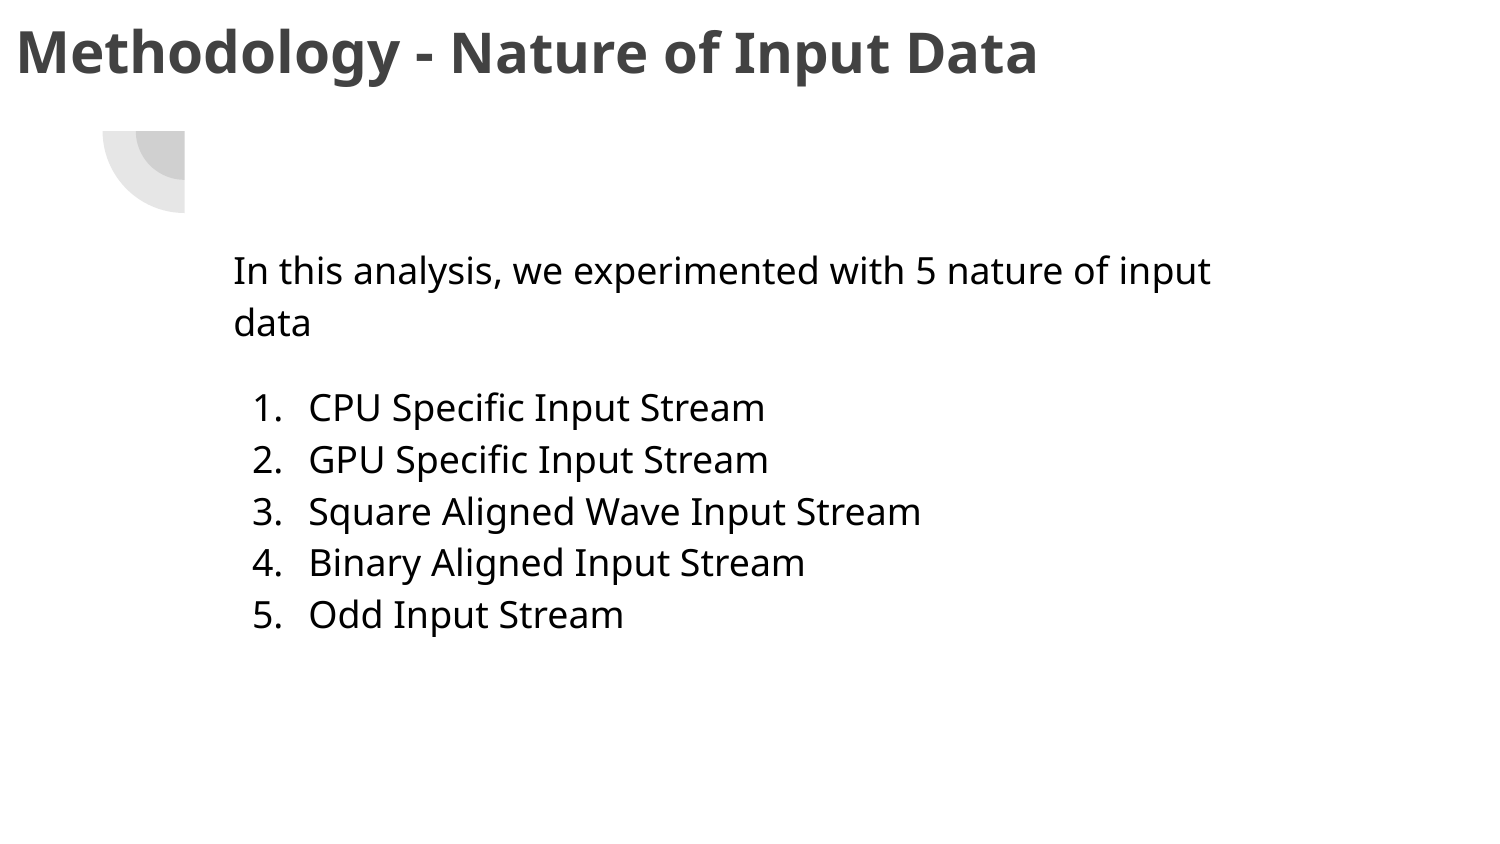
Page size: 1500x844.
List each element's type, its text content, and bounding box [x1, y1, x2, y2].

title Methodology - Nature of Input Data [0, 0, 1465, 99]
list In this analysis, we experimented with 5 nature of input data CPU Specific Input Stream GPU Specific Input Stream Square Aligned Wave Input Stream Binary Aligned Input Stream Odd Input Stream [218, 225, 1282, 707]
